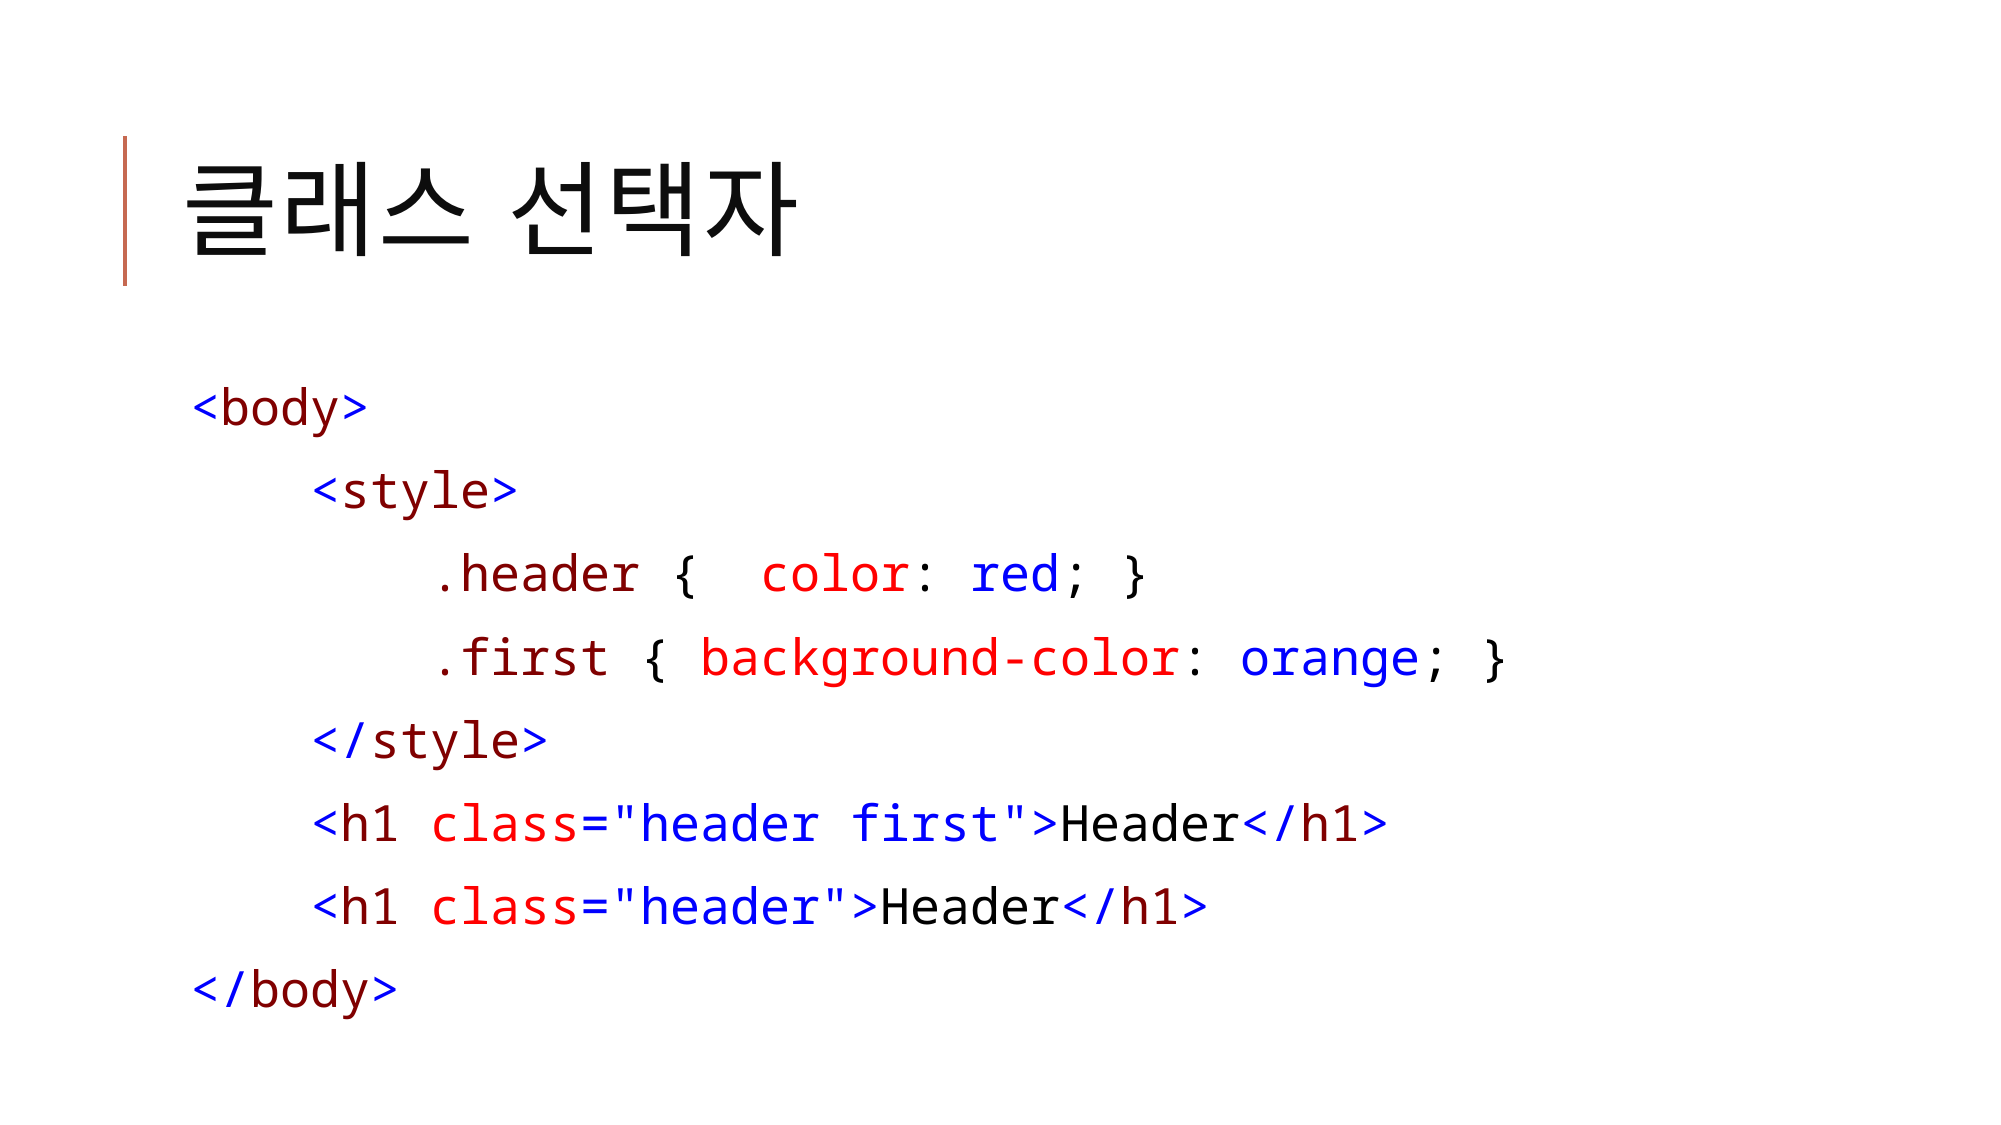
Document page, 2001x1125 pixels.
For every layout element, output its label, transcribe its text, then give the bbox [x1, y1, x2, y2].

title 클래스 선택자 [168, 96, 1763, 342]
list <body> <style> .header { color: red; } .first { background-color: orange; } </style> <h1 class="header first">Header</h1> <h1 class="header">Header</h1> </body> [168, 375, 1763, 1035]
